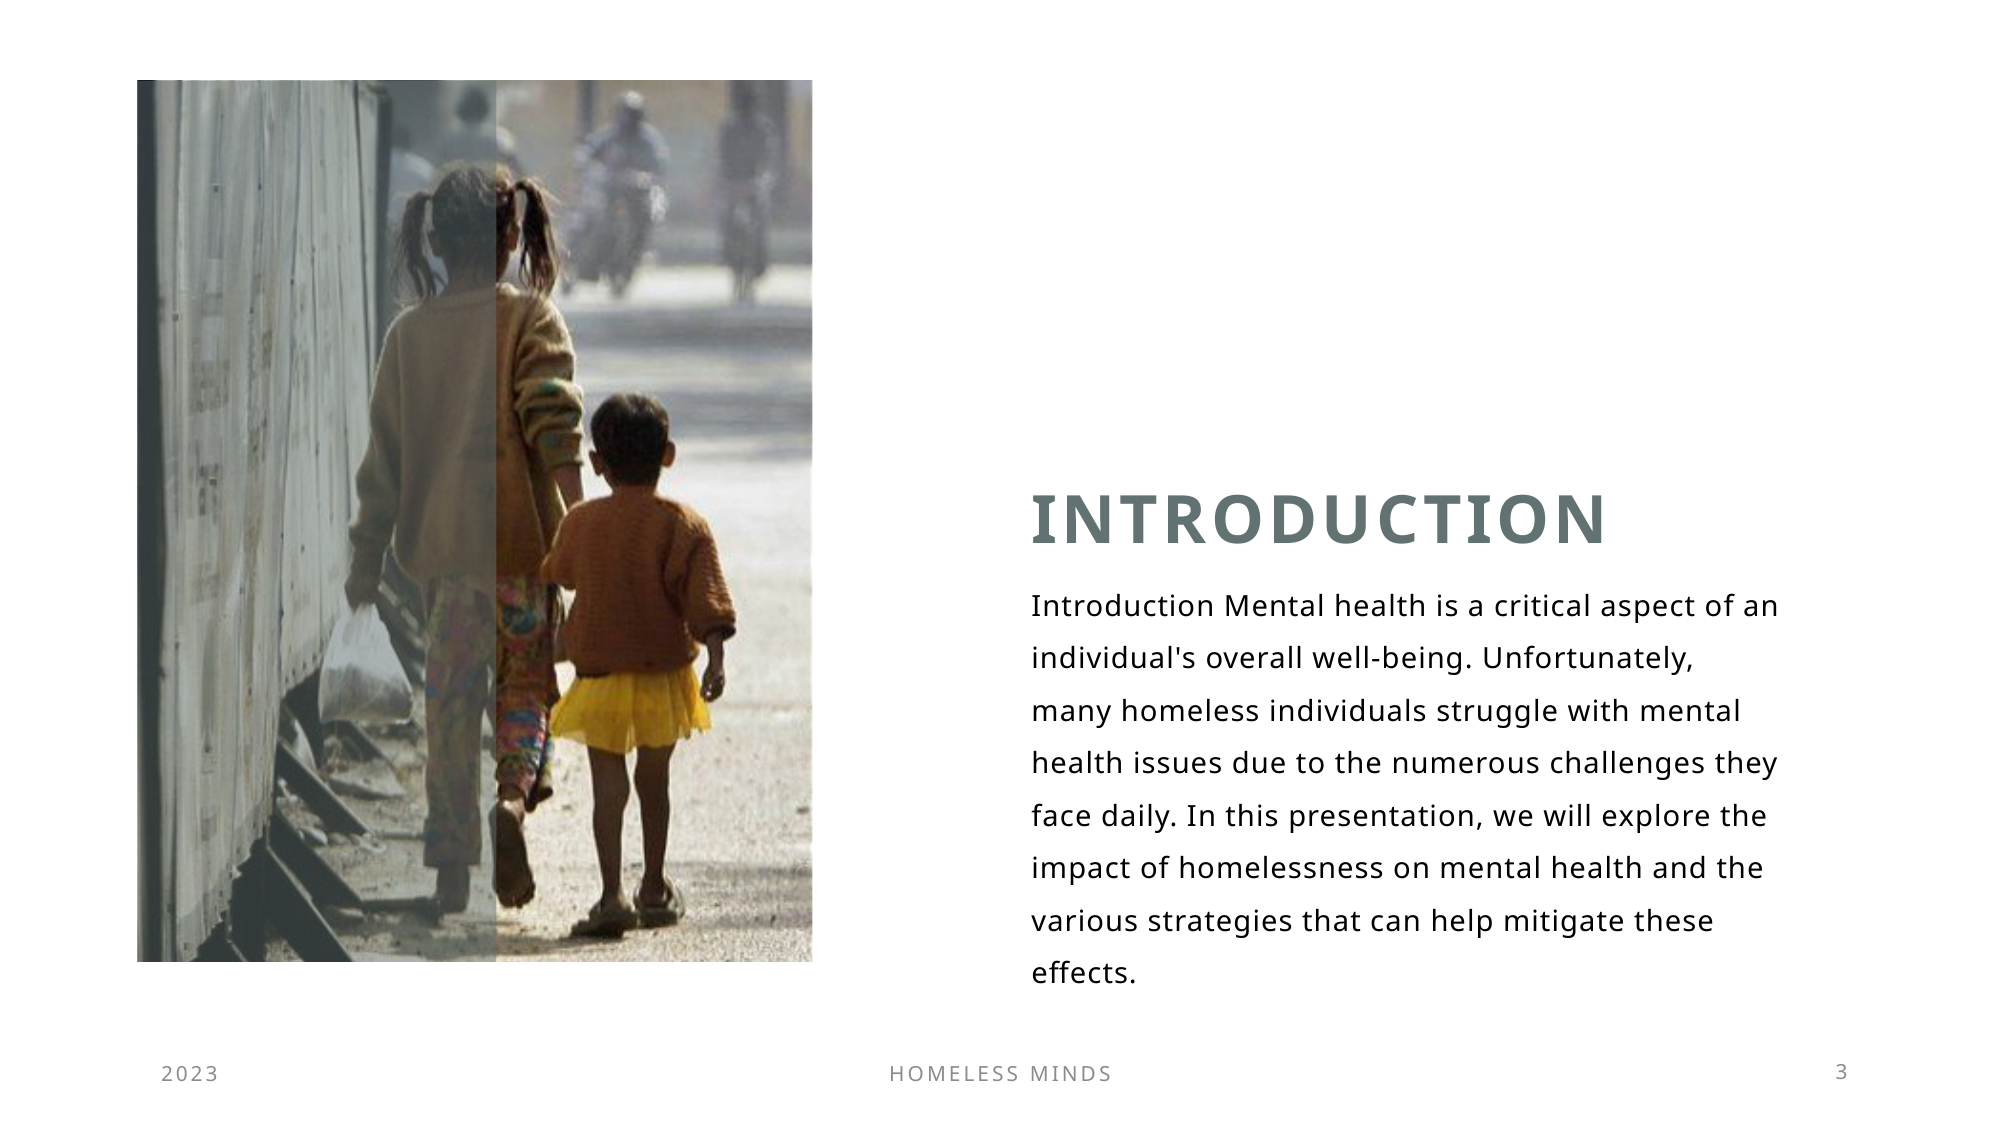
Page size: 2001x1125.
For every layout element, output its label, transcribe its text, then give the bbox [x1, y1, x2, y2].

slide_number 2023 [137, 1042, 588, 1103]
picture [137, 80, 813, 962]
list Introduction Mental health is a critical aspect of an individual's overall well-being. Unfortunately, many homeless individuals struggle with mental health issues due to the numerous challenges they face daily. In this presentation, we will explore the impact of homelessness on mental health and the various strategies that can help mitigate these effects. [1016, 562, 1796, 943]
title Introduction [1016, 479, 1796, 562]
footer Homeless Minds [662, 1042, 1338, 1103]
slide_number 3 [1412, 1042, 1863, 1103]
